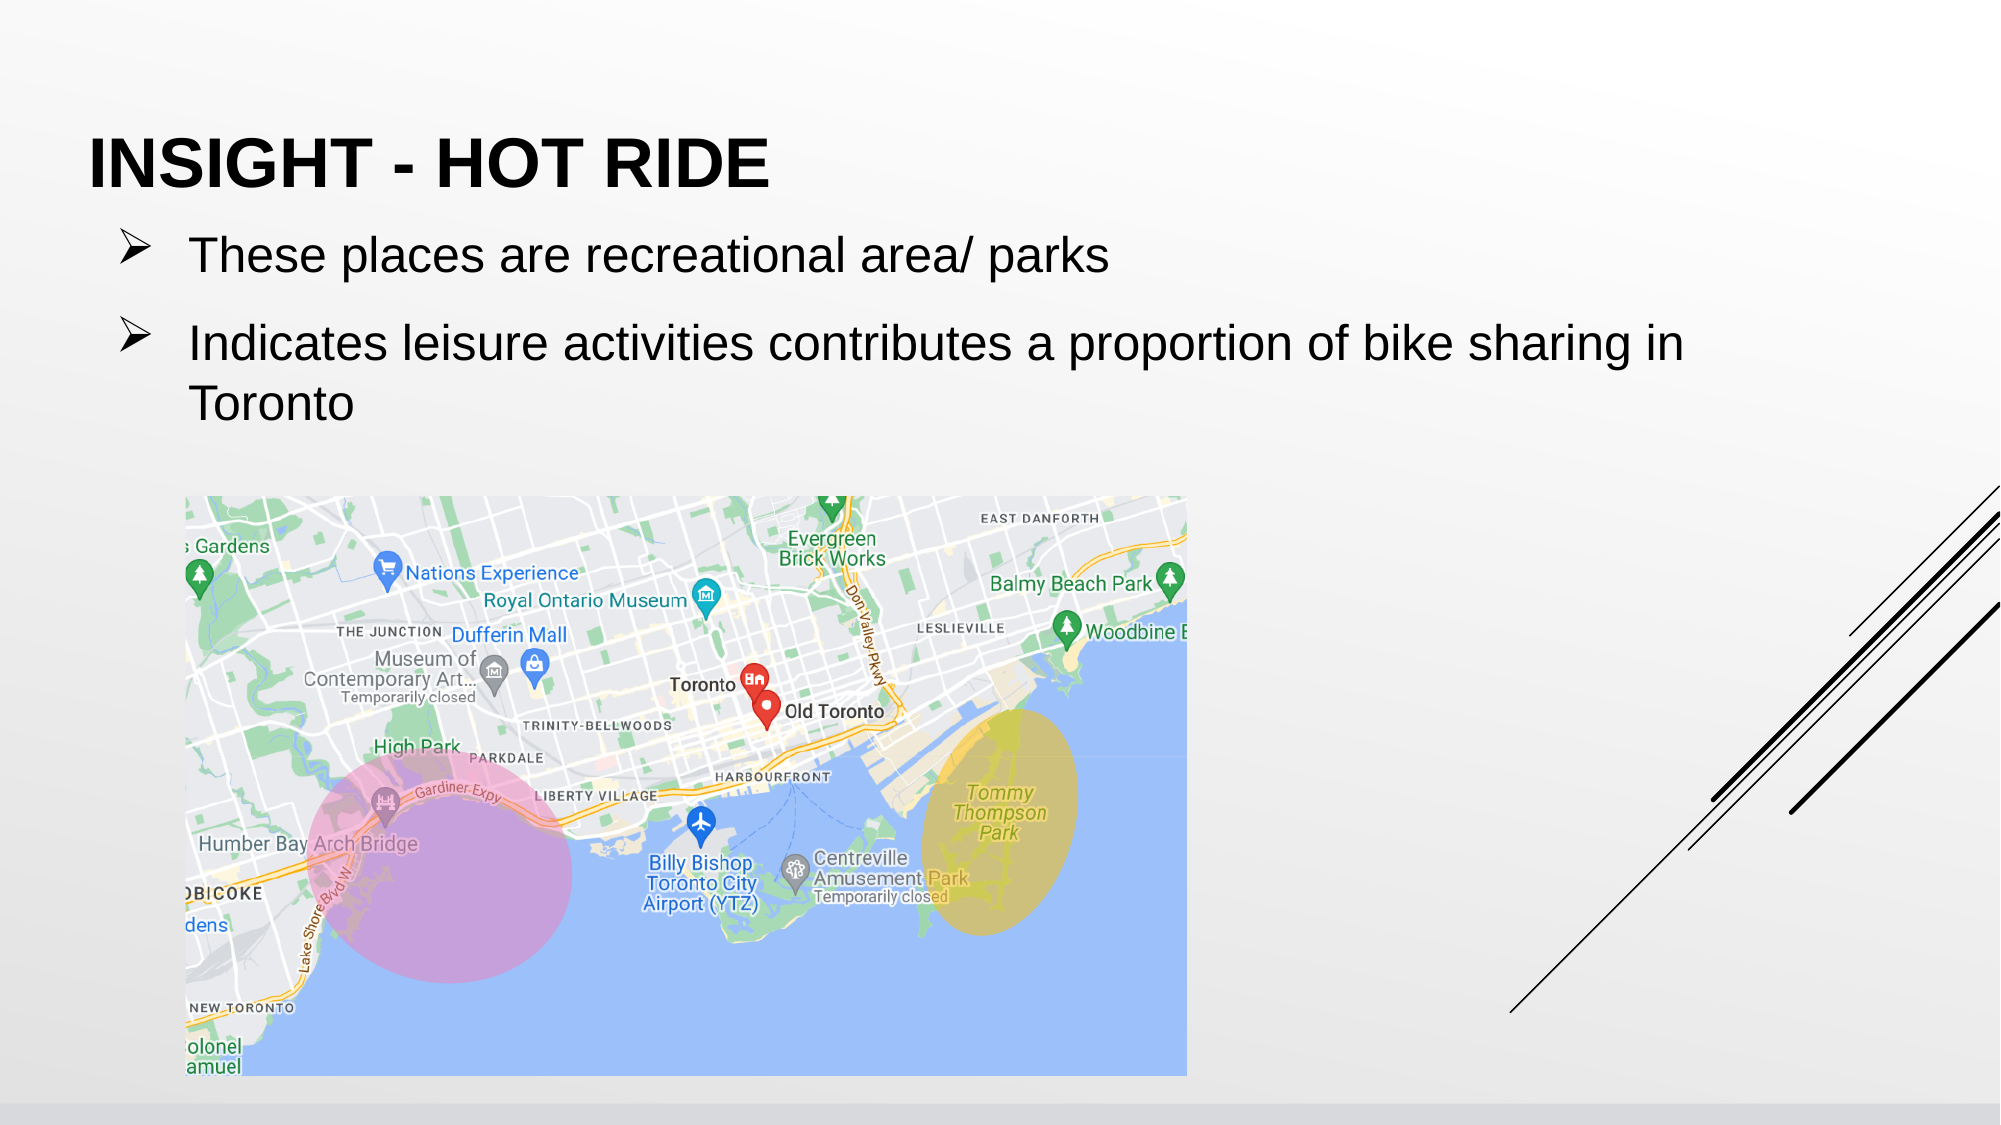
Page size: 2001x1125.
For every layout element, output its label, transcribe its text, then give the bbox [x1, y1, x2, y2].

title Insight - hot ride [68, 97, 1932, 223]
list These places are recreational area/ parks Indicates leisure activities contributes a proportion of bike sharing in Toronto [68, 202, 1836, 1052]
picture [185, 489, 1189, 1076]
